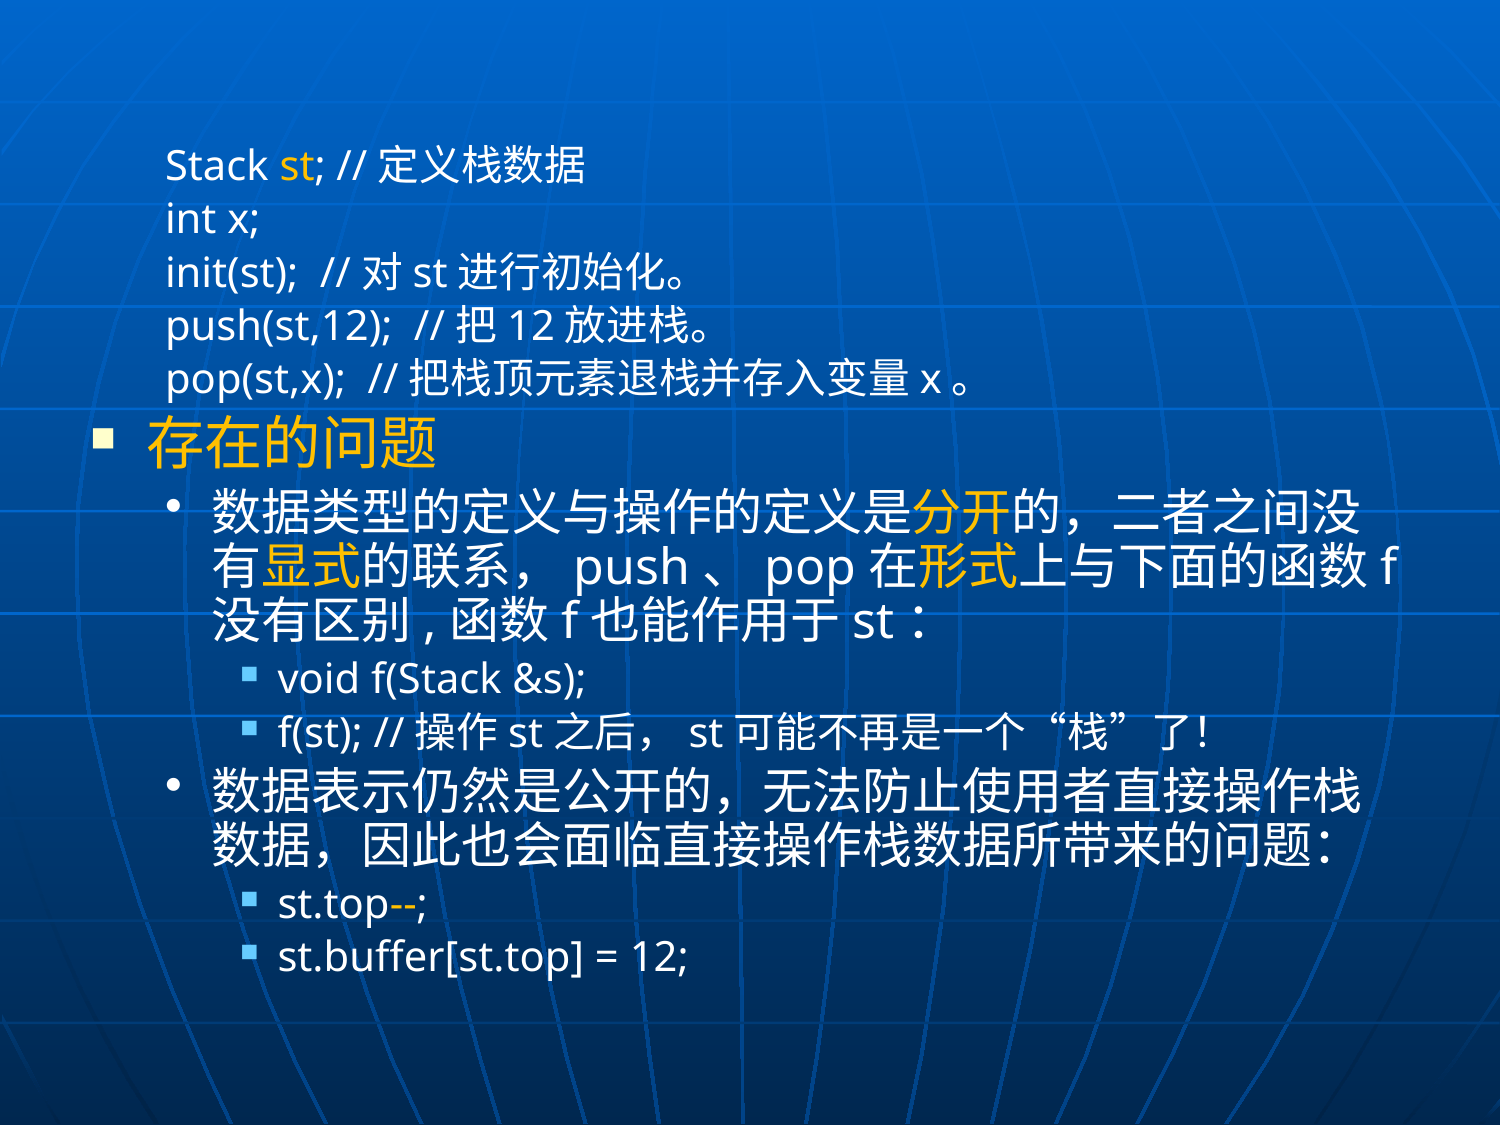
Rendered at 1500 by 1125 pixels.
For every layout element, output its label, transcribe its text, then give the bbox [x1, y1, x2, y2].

list Stack st; //定义栈数据 int x; init(st); //对st进行初始化。 push(st,12); //把12放进栈。 pop(st,x); //把栈顶元素退栈并存入变量x。 存在的问题 数据类型的定义与操作的定义是分开的，二者之间没有显式的联系，push、pop在形式上与下面的函数f没有区别,函数f也能作用于st： void f(Stack &s); f(st); //操作st之后，st可能不再是一个“栈”了！ 数据表示仍然是公开的，无法防止使用者直接操作栈数据，因此也会面临直接操作栈数据所带来的问题： st.top--; st.buffer[st.top] = 12; [74, 136, 1426, 1086]
